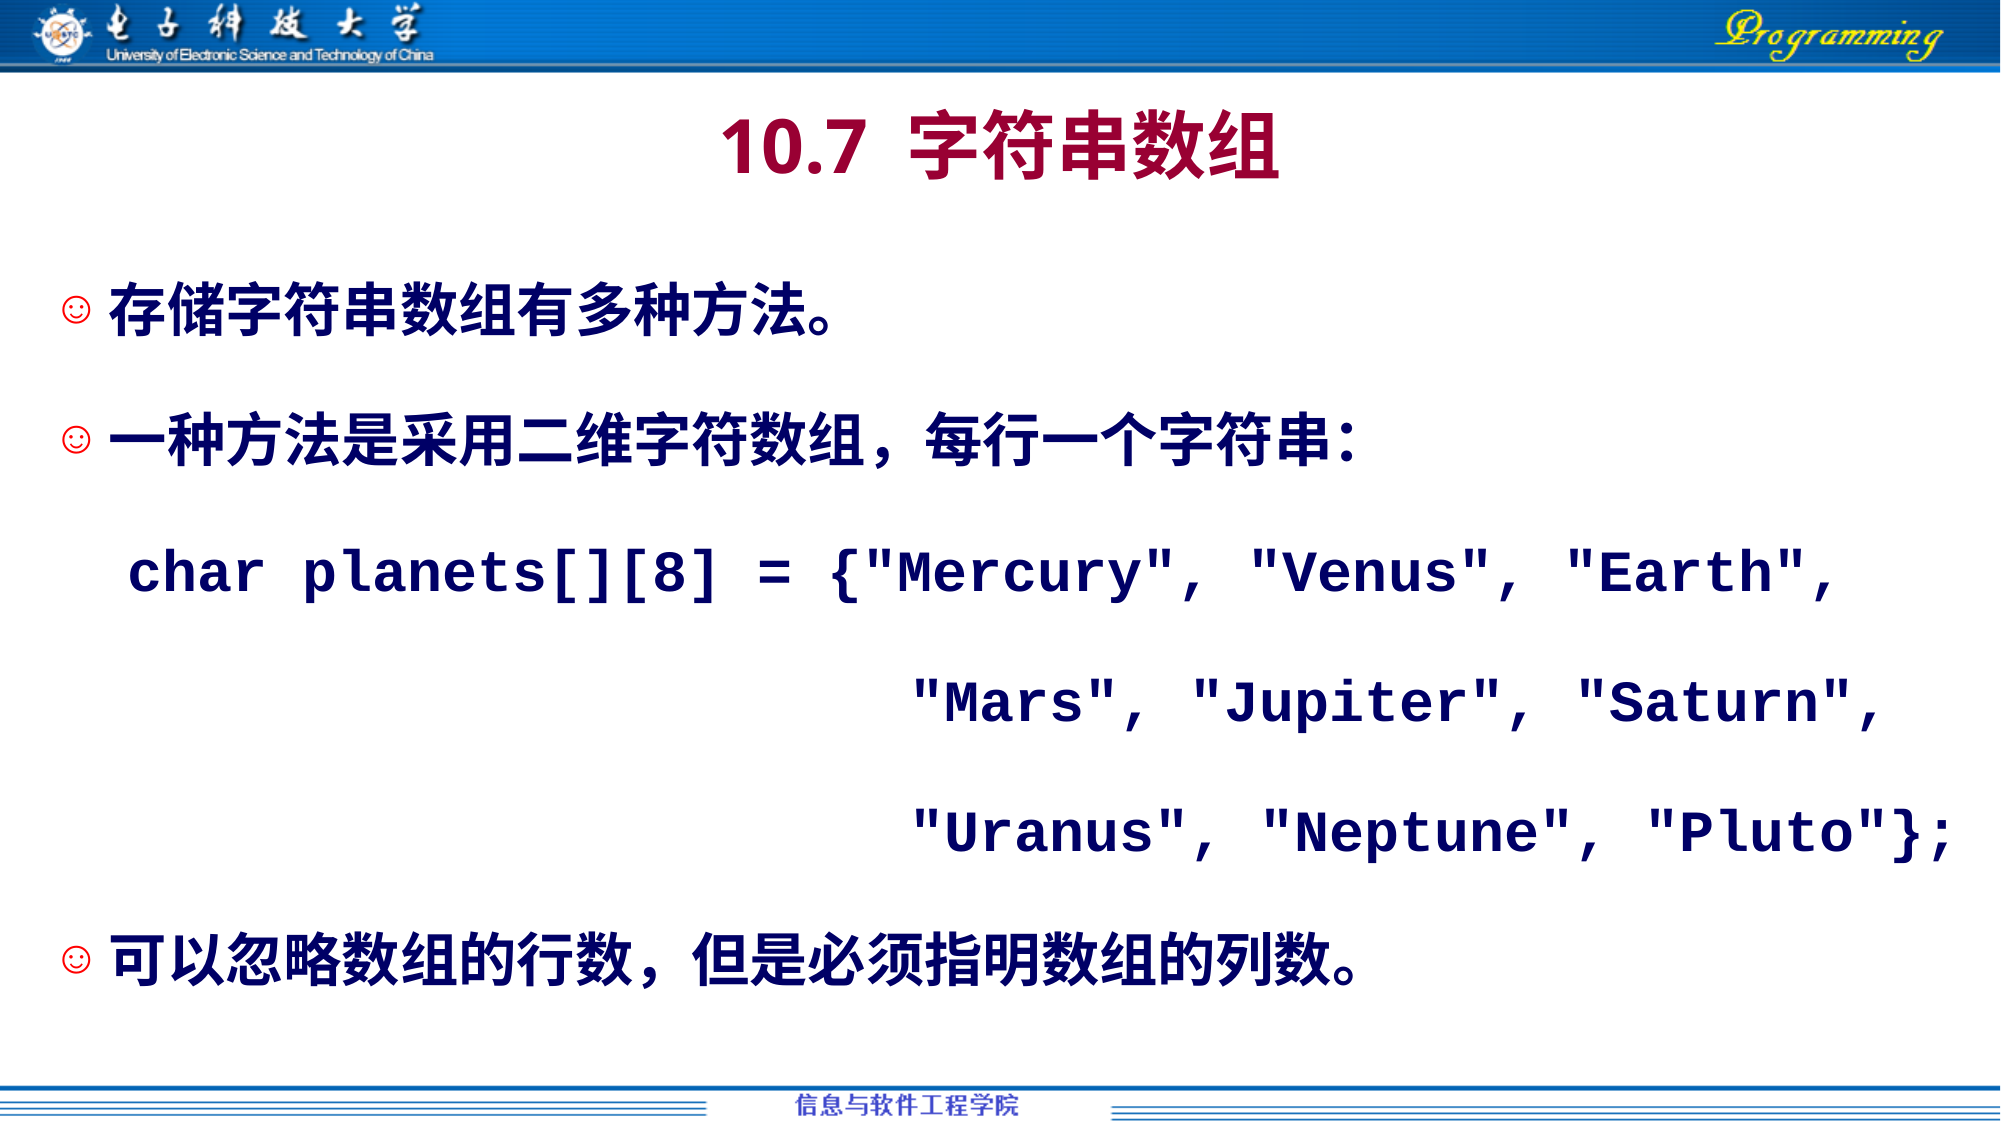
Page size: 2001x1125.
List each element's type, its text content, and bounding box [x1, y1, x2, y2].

title 10.7 字符串数组 [150, 87, 1850, 200]
picture [0, 0, 2001, 1125]
list 存储字符串数组有多种方法。 一种方法是采用二维字符数组，每行一个字符串： char planets[][8] = {"Mercury", "Venus", "Earth", "Mars", "Jupiter", "Saturn", "Uranus", "Neptune", "Pluto"}; 可以忽略数组的行数，但是必须指明数组的列数。 [37, 230, 1975, 1065]
